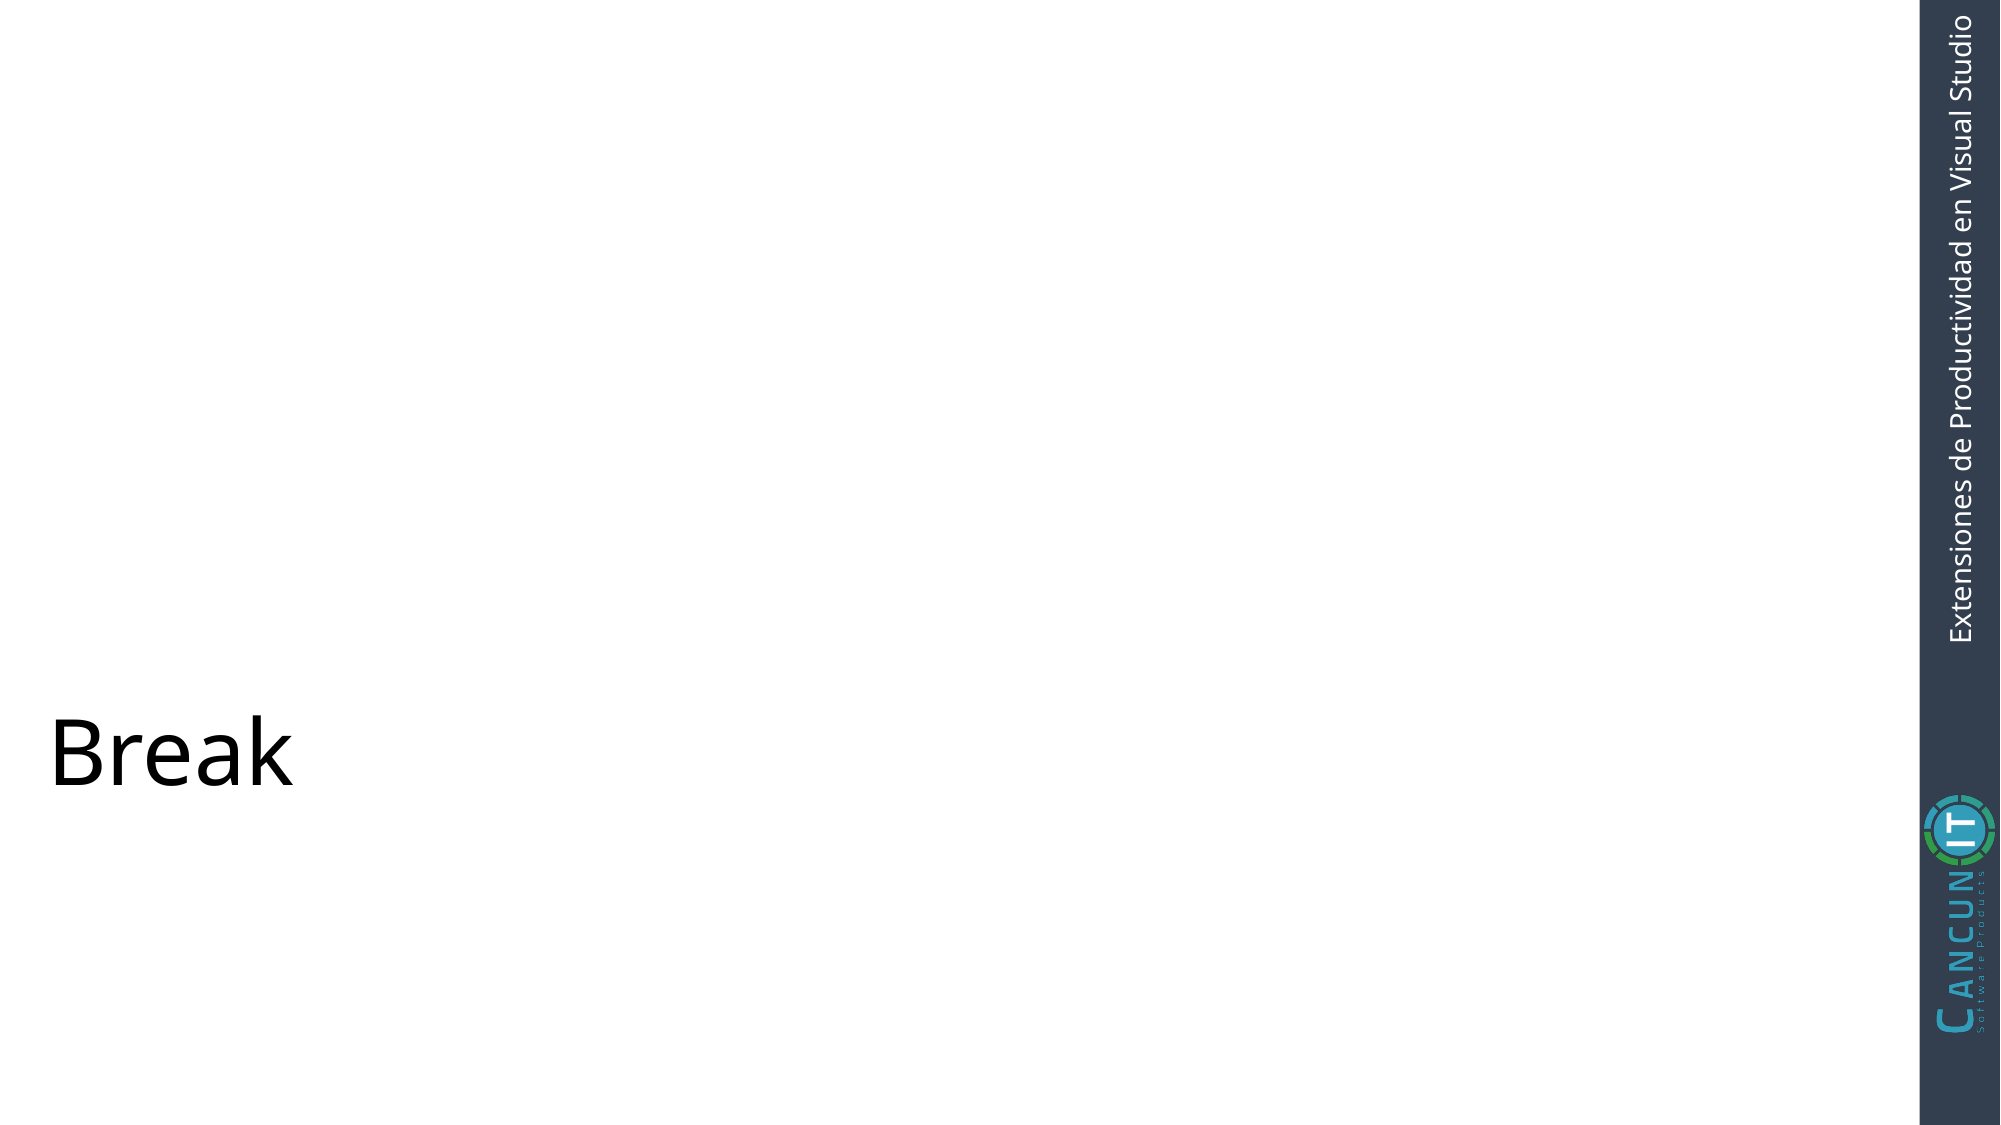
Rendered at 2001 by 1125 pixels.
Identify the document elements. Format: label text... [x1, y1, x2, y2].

text_box Break [32, 699, 1905, 818]
picture [1920, 794, 2000, 1034]
